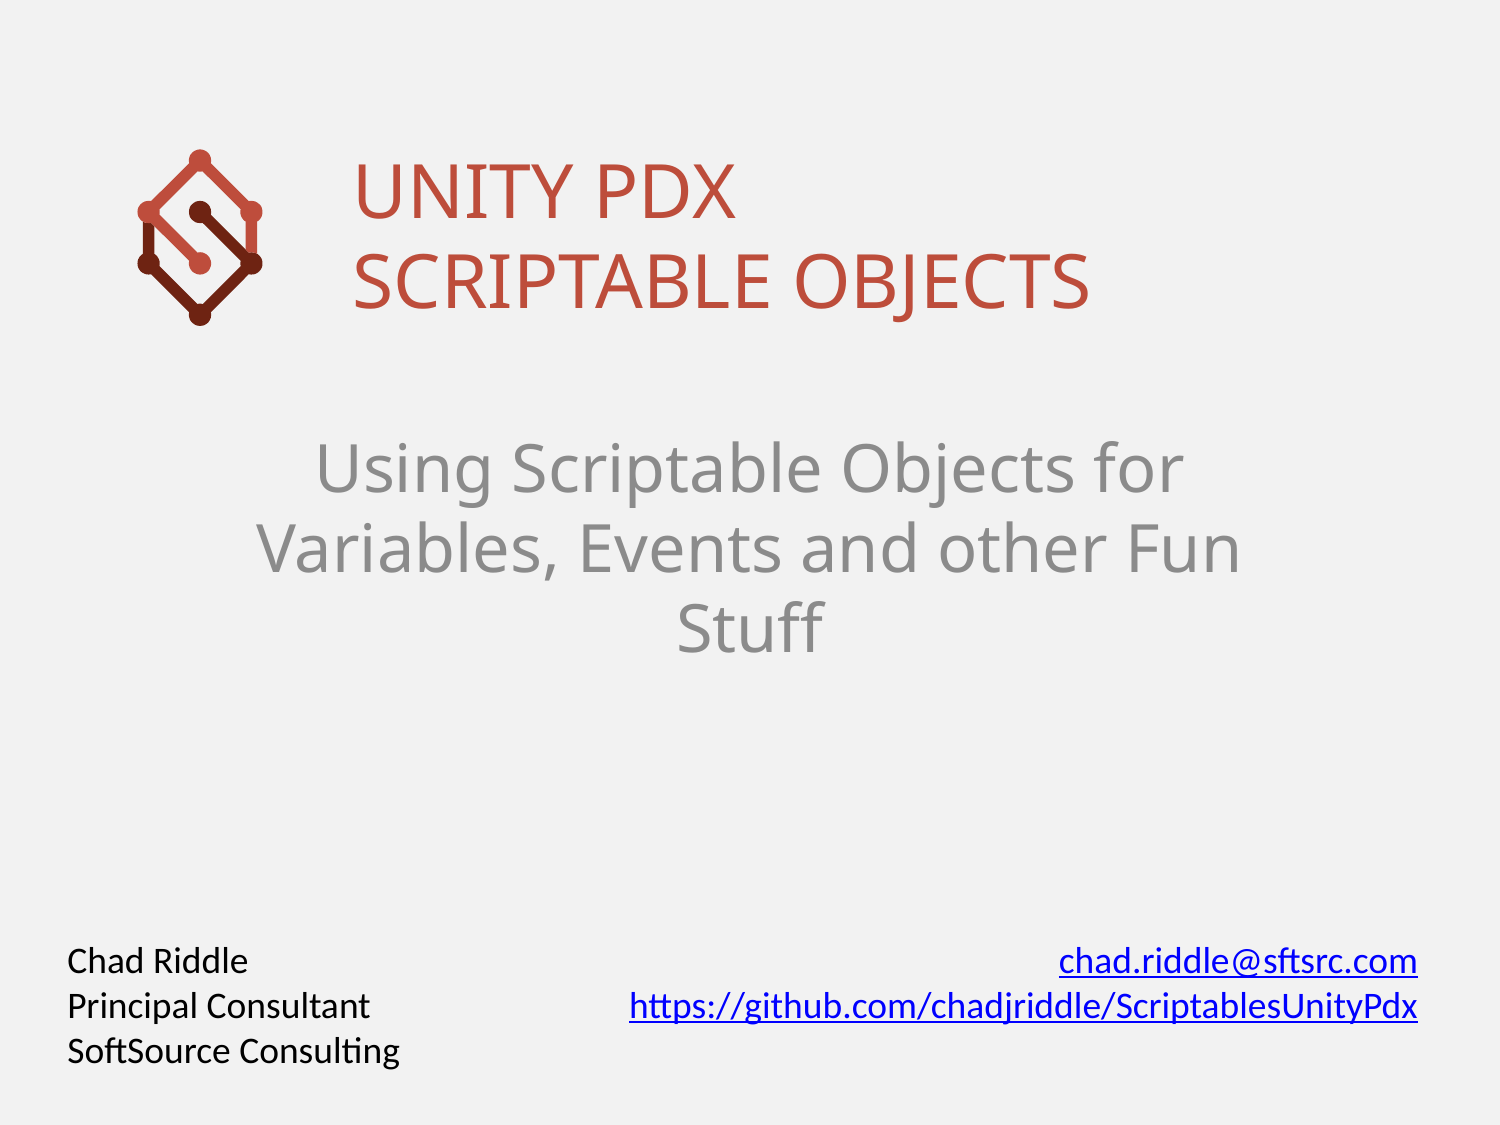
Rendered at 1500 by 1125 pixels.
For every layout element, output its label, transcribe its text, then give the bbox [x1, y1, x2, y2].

text_box chad.riddle@sftsrc.com https://github.com/chadjriddle/ScriptablesUnityPdx [614, 928, 1434, 1034]
subtitle Using Scriptable Objects for Variables, Events and other Fun Stuff [225, 418, 1275, 707]
title Unity Pdx Scriptable Objects [337, 112, 1375, 354]
text_box Chad Riddle Principal Consultant SoftSource Consulting [52, 928, 416, 1079]
